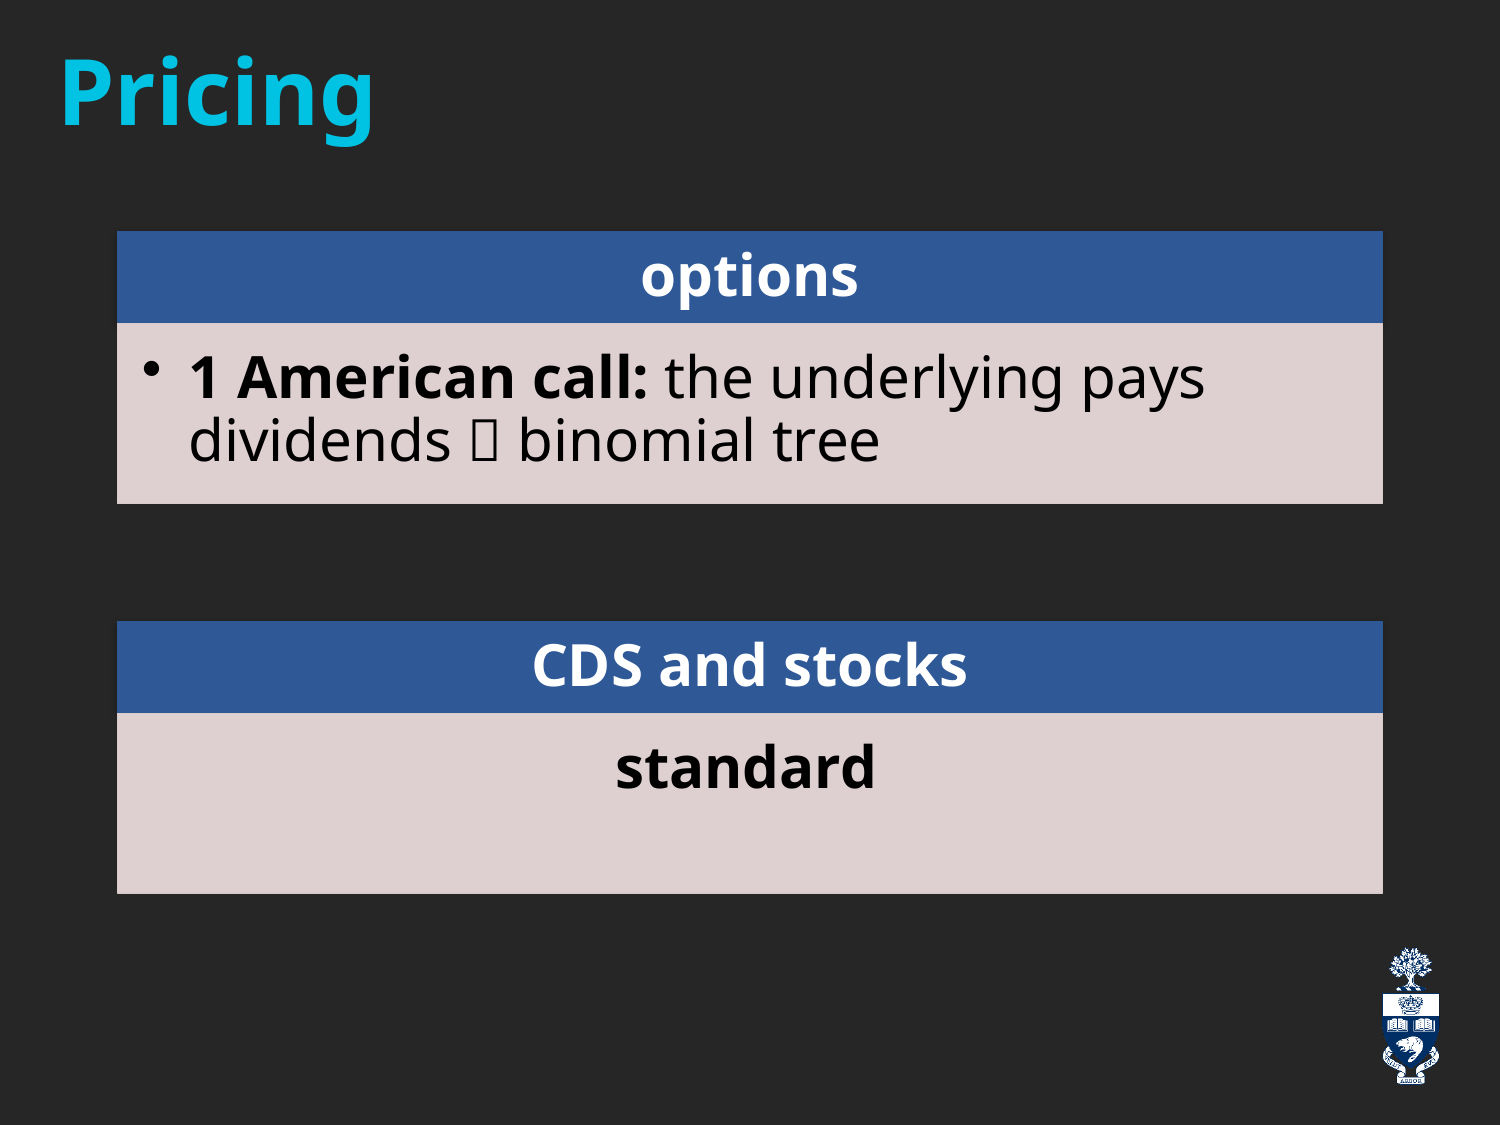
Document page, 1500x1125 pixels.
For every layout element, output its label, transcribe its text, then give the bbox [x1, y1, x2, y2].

picture [1340, 945, 1481, 1086]
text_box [117, 621, 1383, 894]
title Pricing [42, 0, 1435, 183]
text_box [117, 231, 1383, 504]
